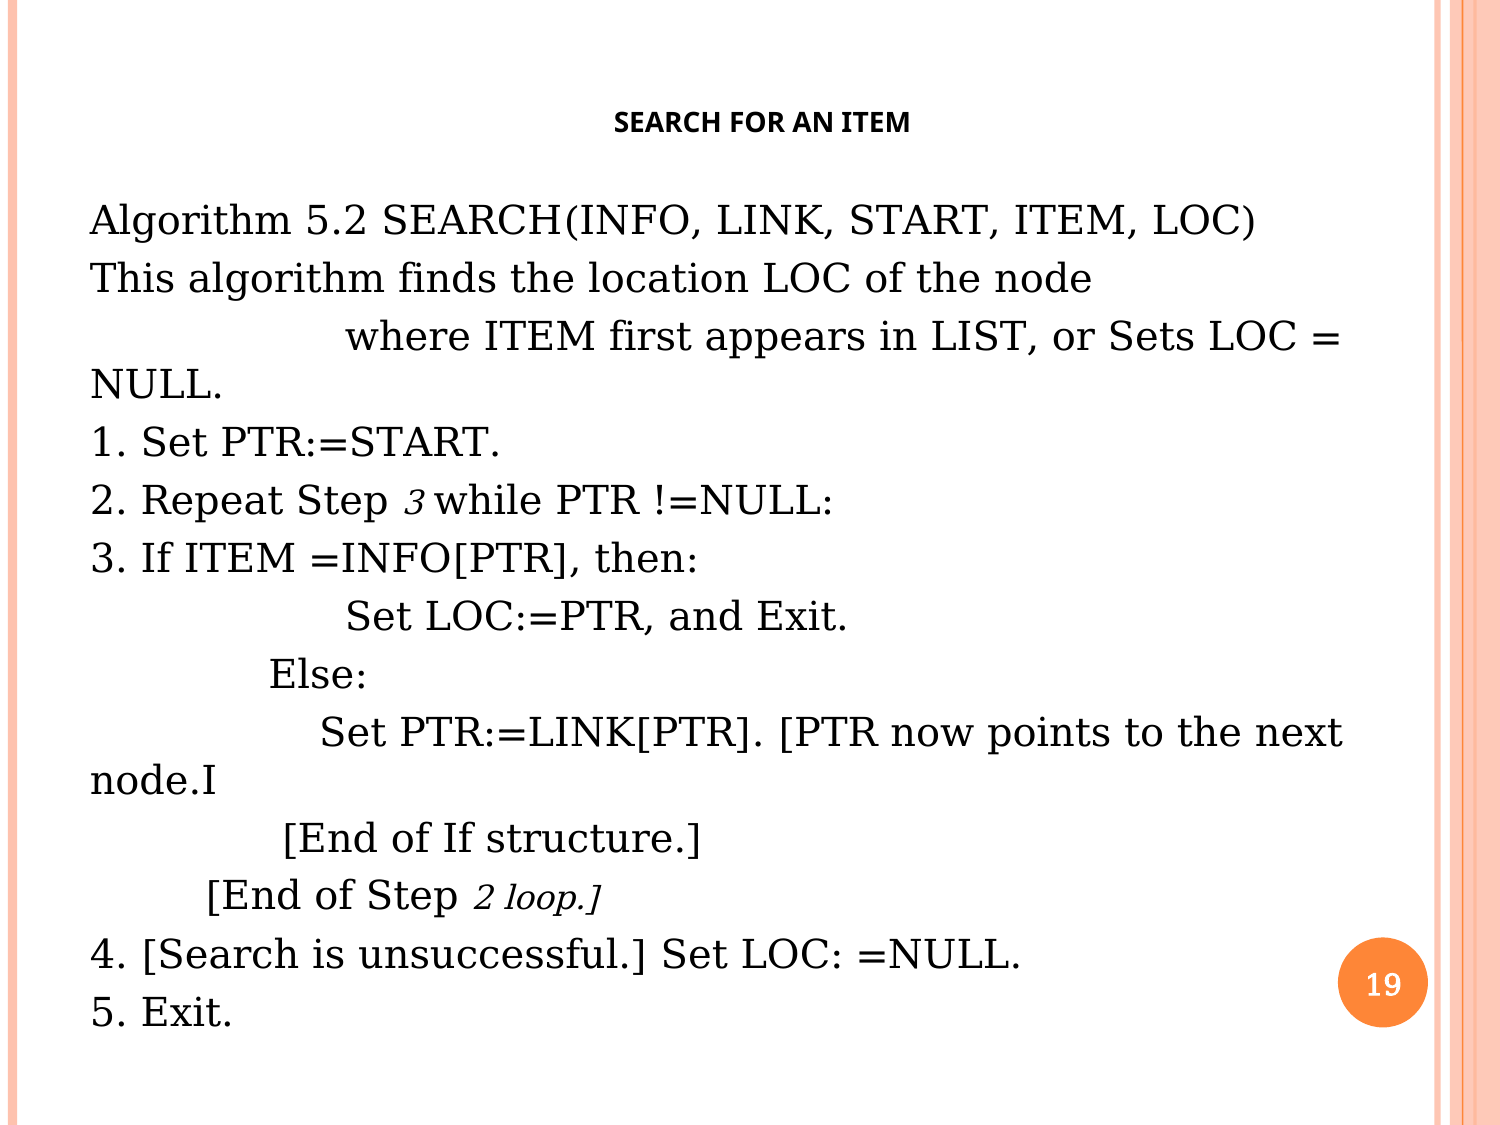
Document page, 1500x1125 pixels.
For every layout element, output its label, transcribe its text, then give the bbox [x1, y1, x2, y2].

title Search for an ITEM [87, 62, 1438, 180]
list Algorithm 5.2 SEARCH(INFO, LINK, START, ITEM, LOC) This algorithm finds the location LOC of the node where ITEM first appears in LIST, or Sets LOC = NULL. 1. Set PTR:=START. 2. Repeat Step 3 while PTR !=NULL: 3. If ITEM =INFO[PTR], then: Set LOC:=PTR, and Exit. Else: Set PTR:=LINK[PTR]. [PTR now points to the next node.I [End of If structure.] [End of Step 2 loop.] 4. [Search is unsuccessful.] Set LOC: =NULL. 5. Exit. [75, 187, 1425, 1050]
slide_number 19 [1333, 940, 1434, 1027]
